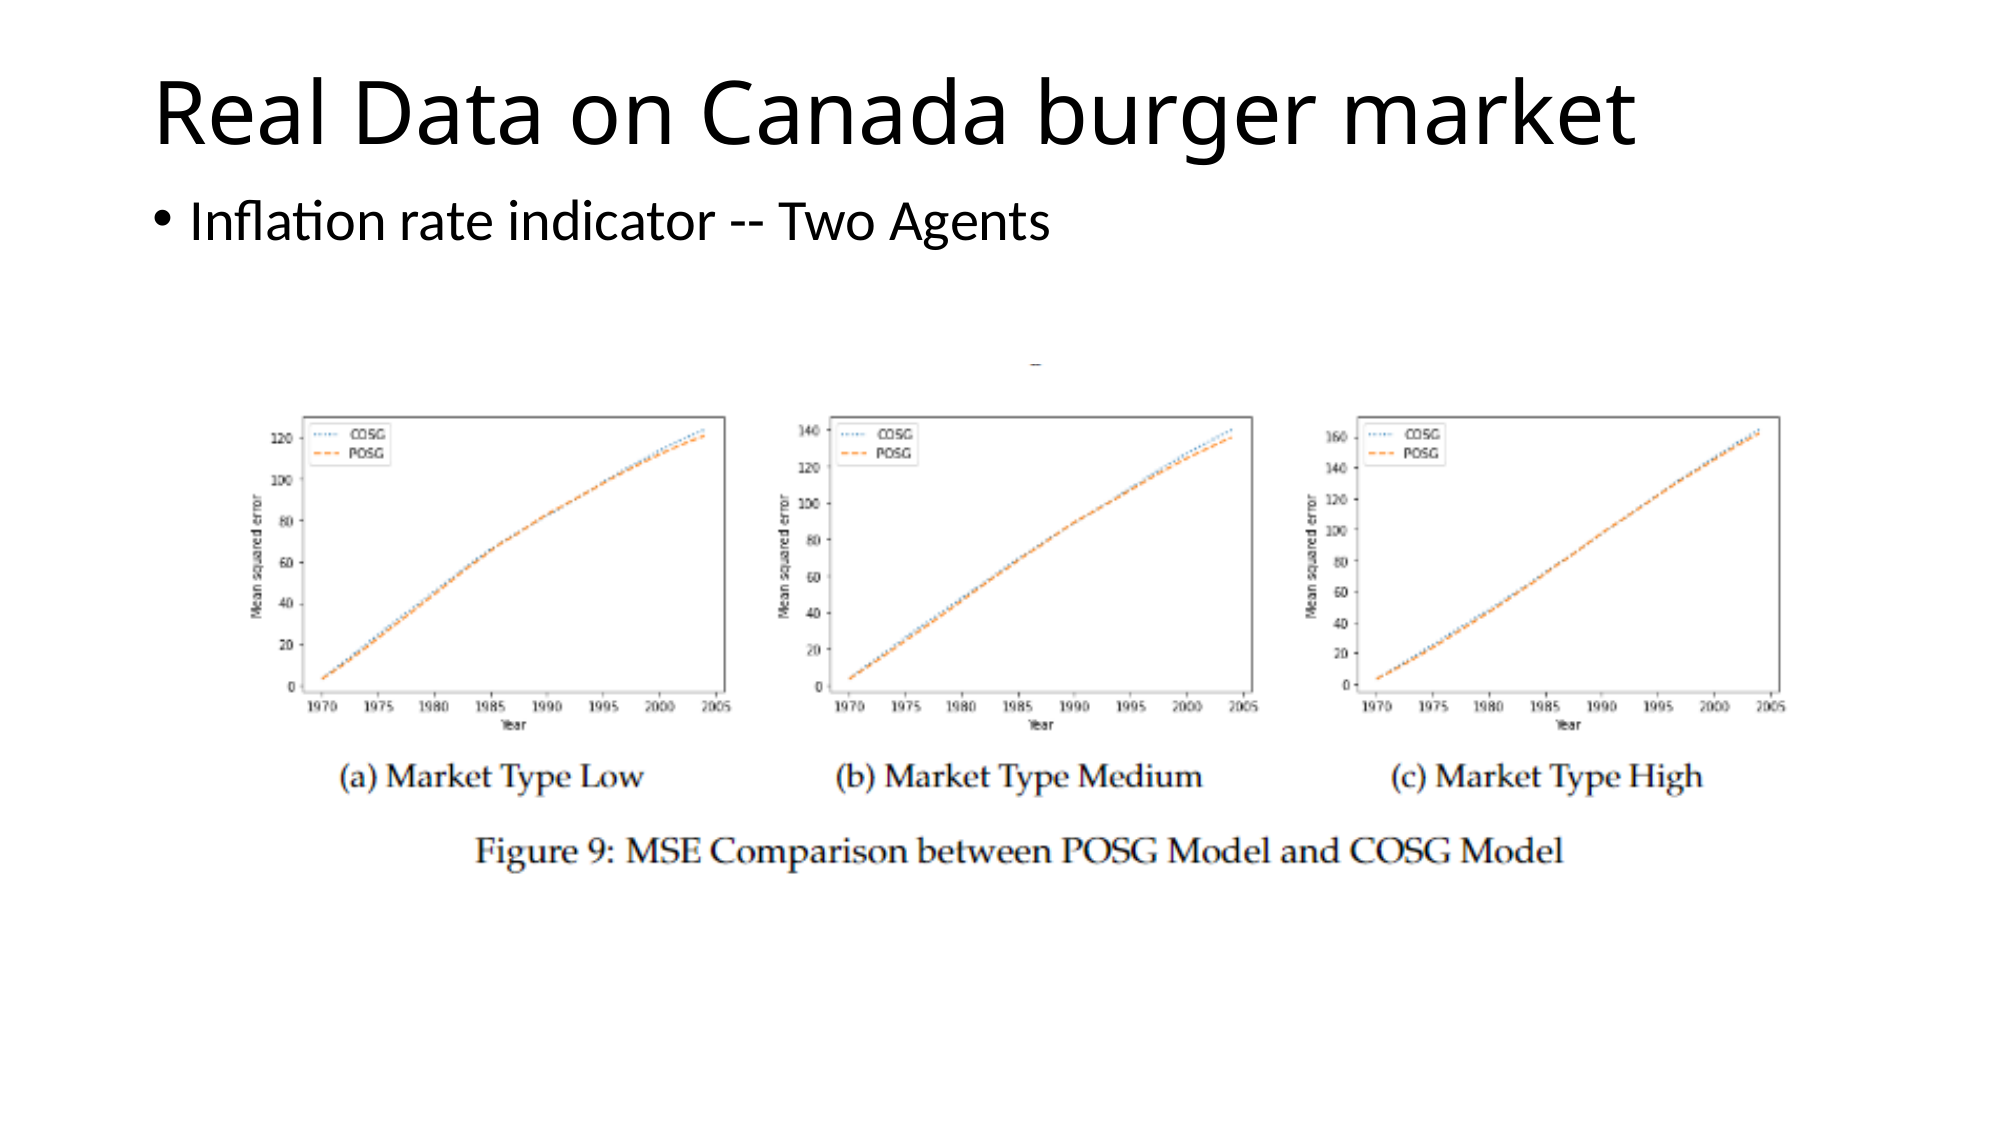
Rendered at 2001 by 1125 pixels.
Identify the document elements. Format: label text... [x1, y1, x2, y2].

picture [179, 364, 1863, 897]
list Inflation rate indicator -- Two Agents [137, 182, 1863, 897]
title Real Data on Canada burger market [137, 59, 1863, 182]
